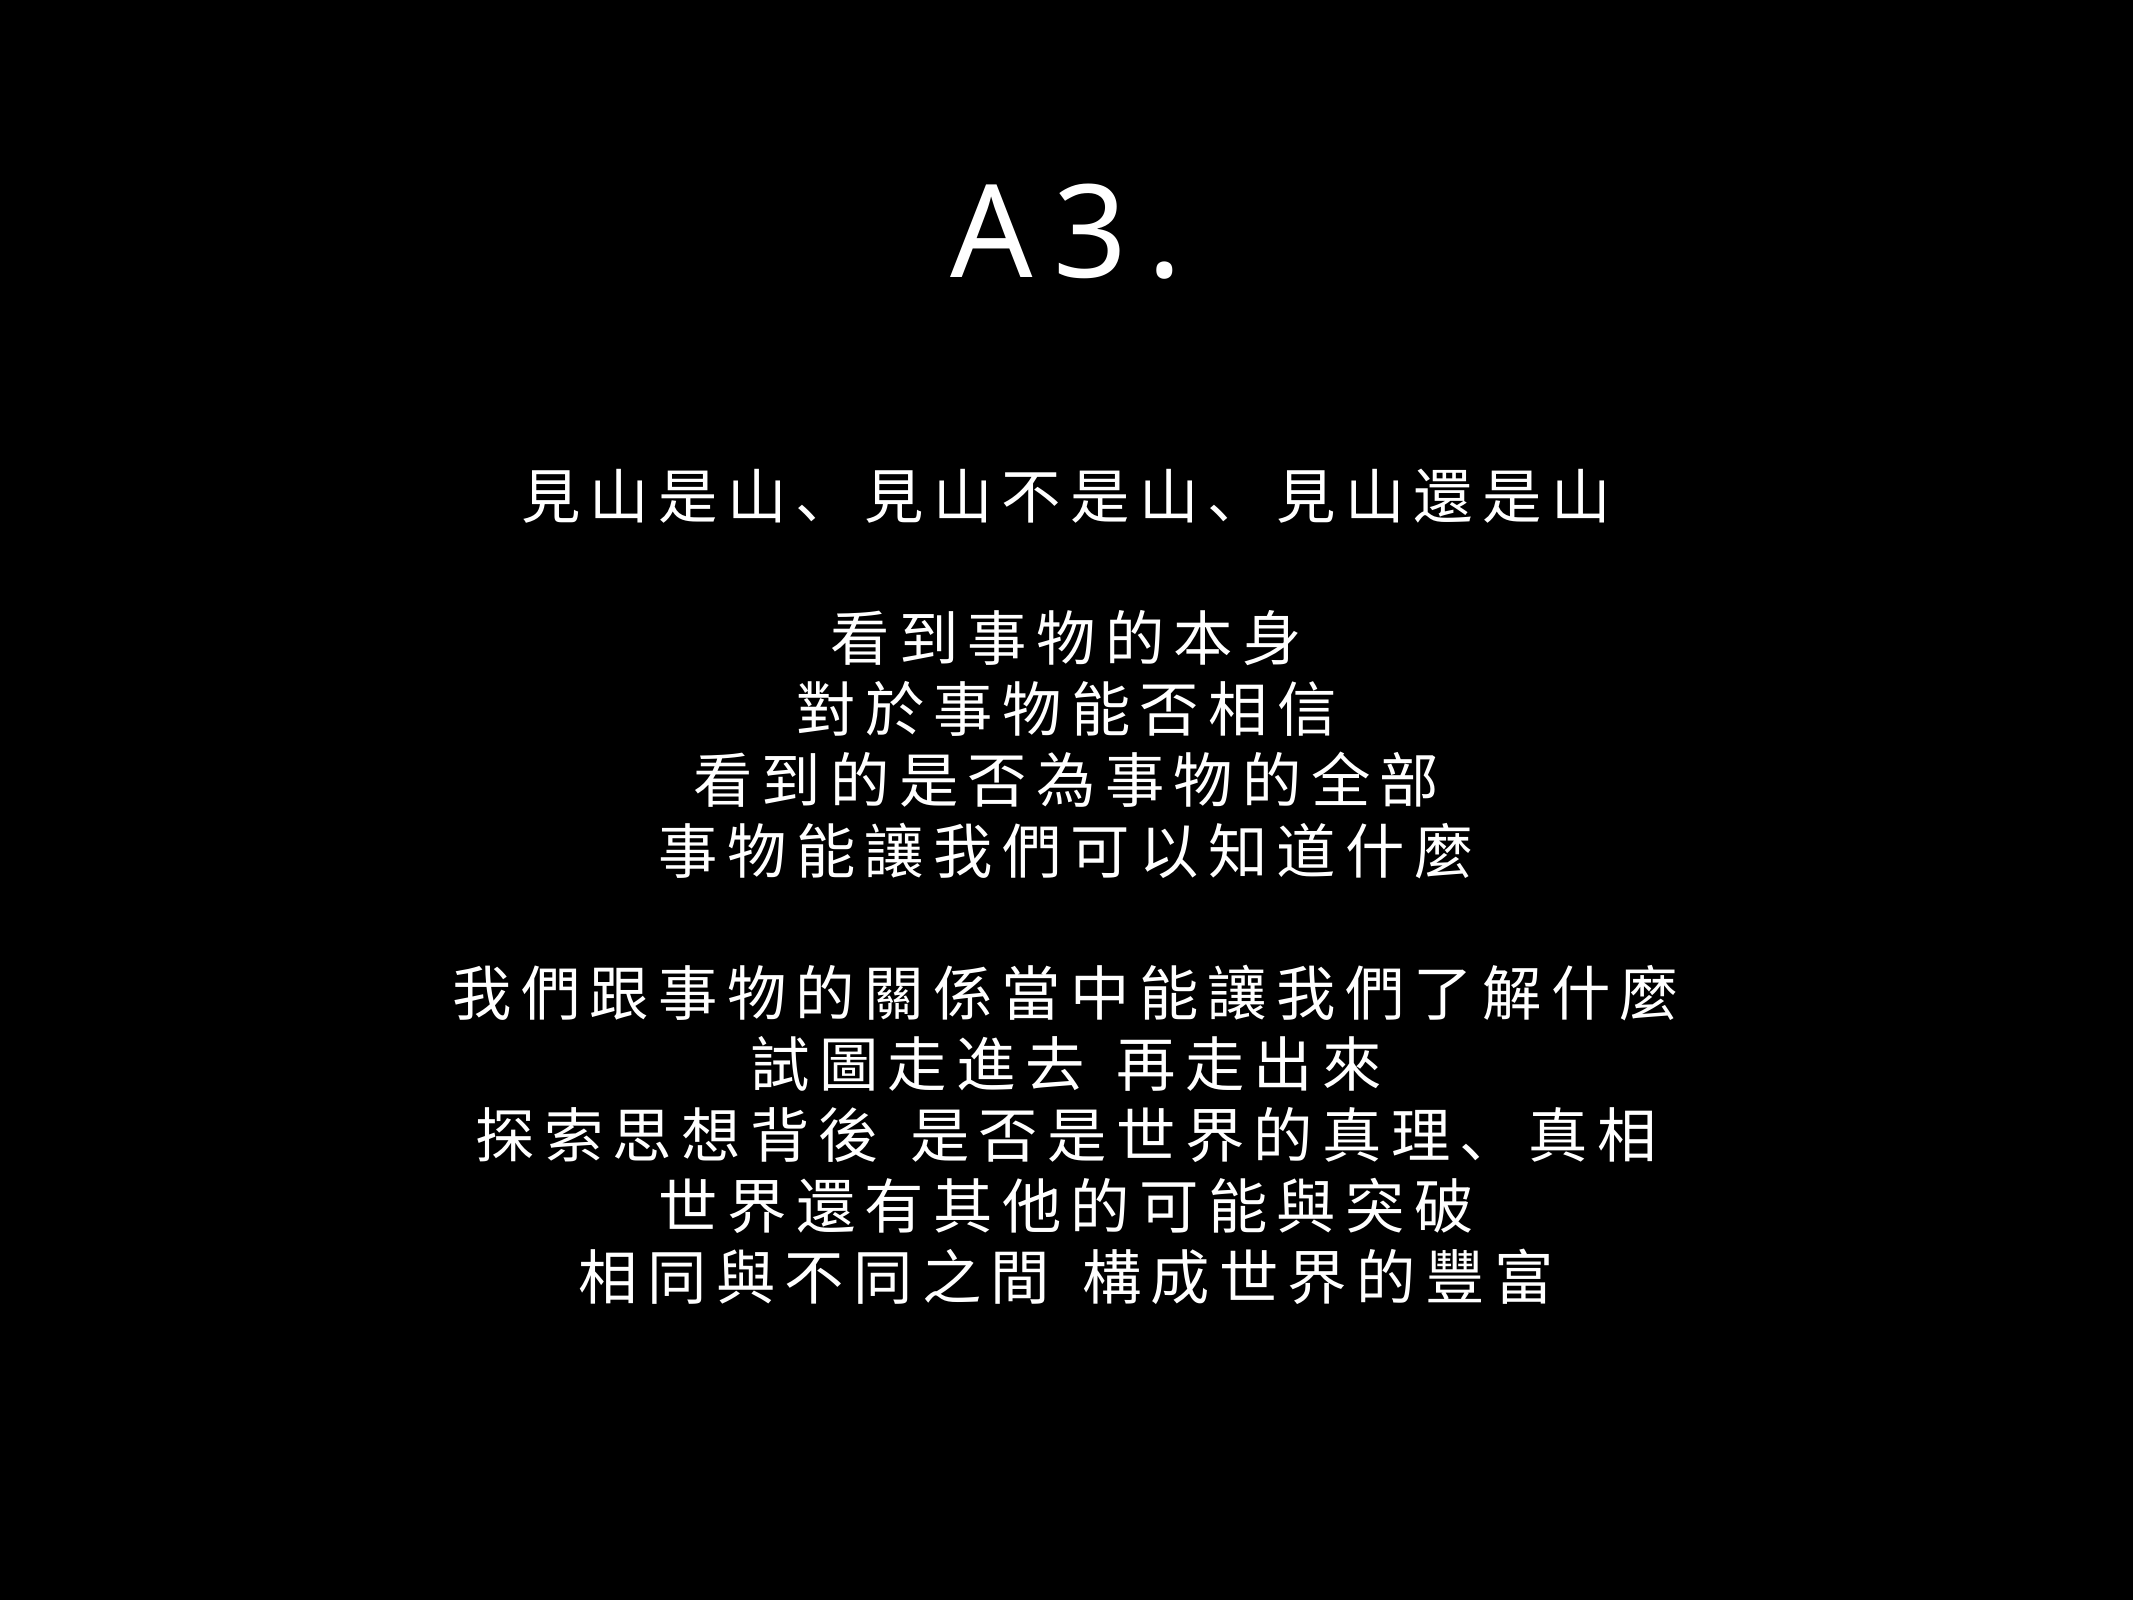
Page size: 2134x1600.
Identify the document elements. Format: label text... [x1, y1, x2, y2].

text_box 見山是山、見山不是山、見山還是山 看到事物的本身 對於事物能否相信 看到的是否為事物的全部 事物能讓我們可以知道什麼 我們跟事物的關係當中能讓我們了解什麼 試圖走進去 再走出來 探索思想背後 是否是世界的真理、真相 世界還有其他的可能與突破 相同與不同之間 構成世界的豐富 [108, 370, 2025, 1401]
title A3. [107, 42, 2026, 409]
